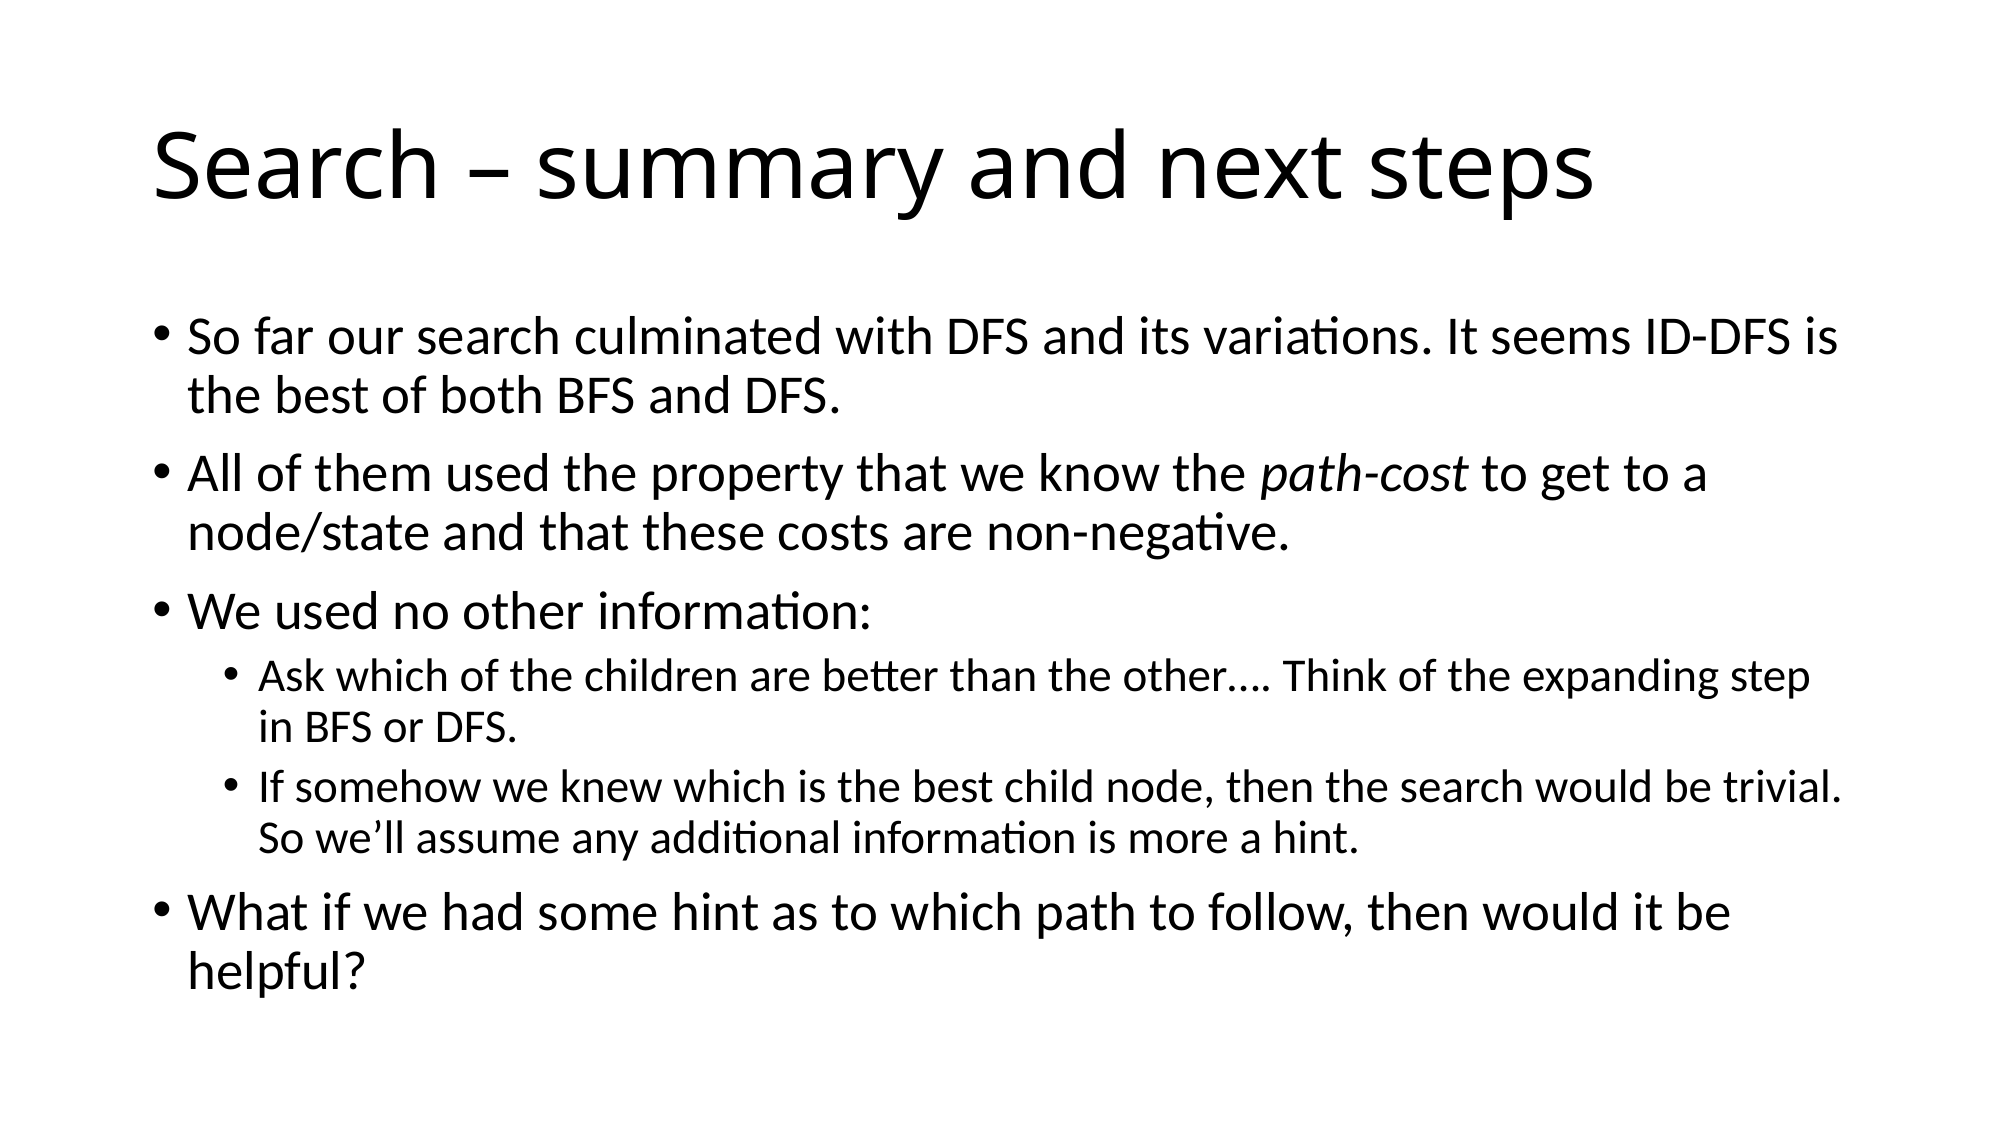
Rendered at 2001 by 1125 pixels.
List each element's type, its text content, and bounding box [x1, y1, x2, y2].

list So far our search culminated with DFS and its variations. It seems ID-DFS is the best of both BFS and DFS. All of them used the property that we know the path-cost to get to a node/state and that these costs are non-negative. We used no other information: Ask which of the children are better than the other…. Think of the expanding step in BFS or DFS. If somehow we knew which is the best child node, then the search would be trivial. So we’ll assume any additional information is more a hint. What if we had some hint as to which path to follow, then would it be helpful? [137, 299, 1863, 1014]
title Search – summary and next steps [137, 59, 1863, 278]
